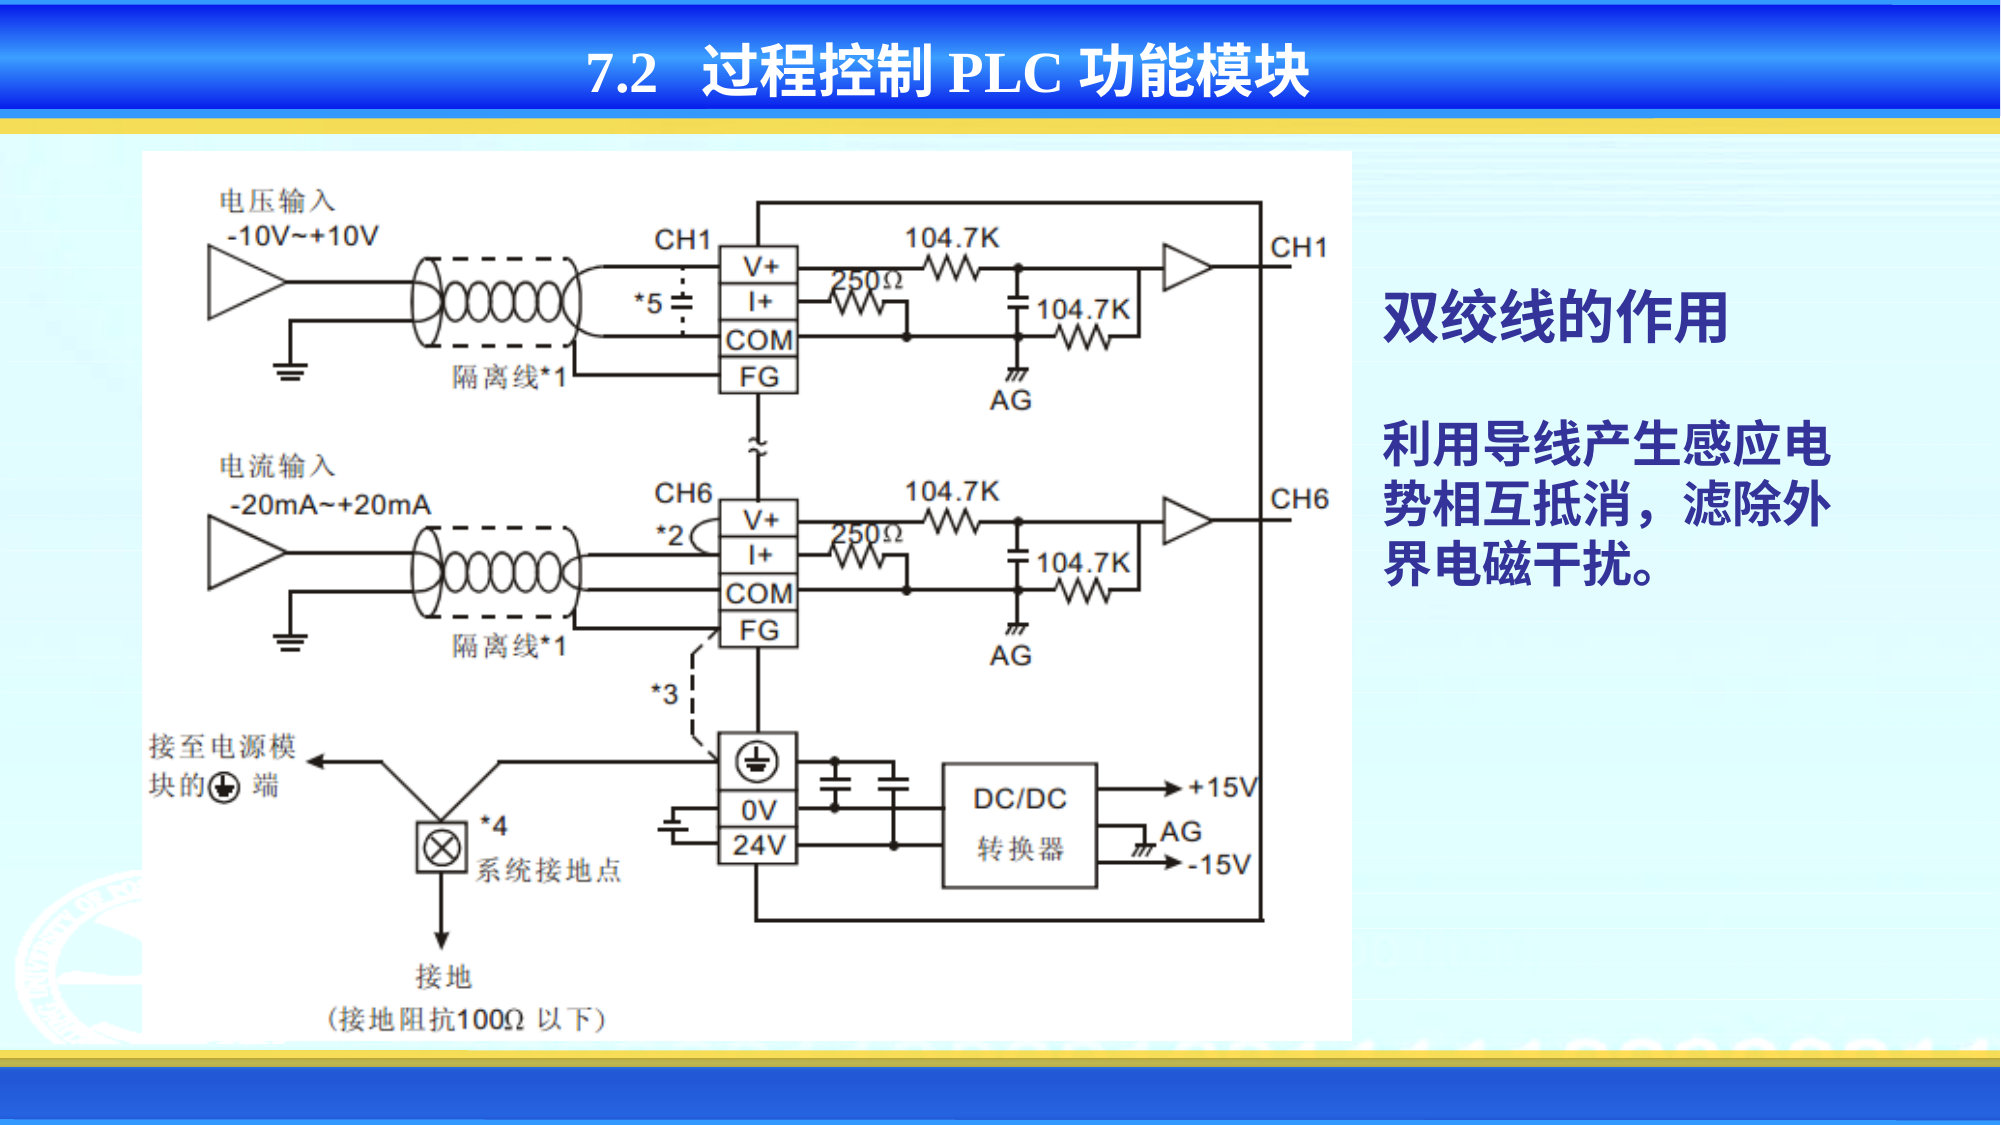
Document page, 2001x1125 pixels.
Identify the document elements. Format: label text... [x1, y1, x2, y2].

text_box 利用导线产生感应电势相互抵消，滤除外界电磁干扰。 [1367, 405, 1851, 600]
picture [0, 1067, 2000, 1120]
picture [141, 151, 1352, 1041]
text_box 7.2 过程控制PLC功能模块 [571, 26, 1327, 112]
text_box 双绞线的作用 [1367, 272, 1817, 358]
